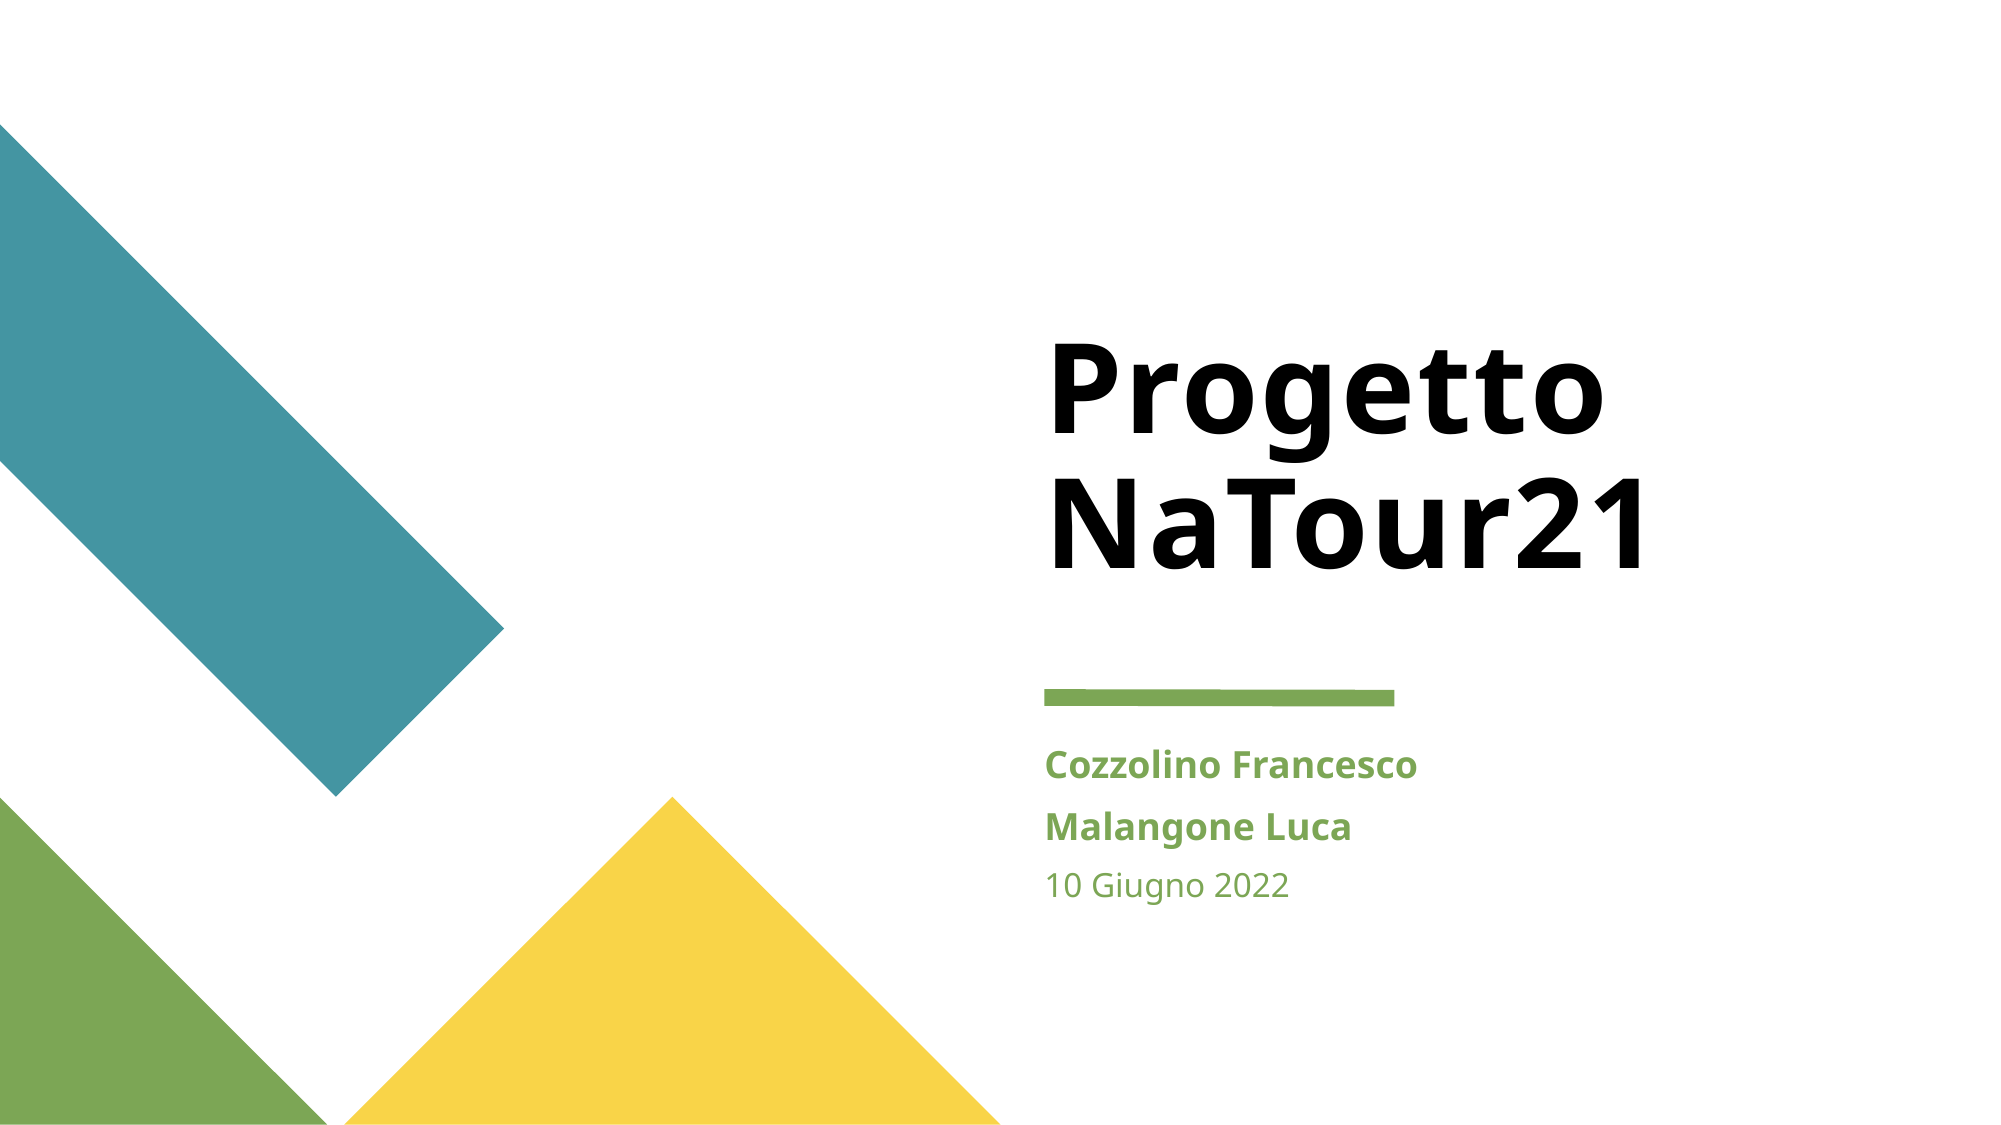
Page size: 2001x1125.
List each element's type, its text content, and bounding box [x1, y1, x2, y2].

list Cozzolino Francesco Malangone Luca 10 Giugno 2022 [1044, 746, 1946, 903]
title Progetto NaTour21 [1044, 347, 1946, 596]
